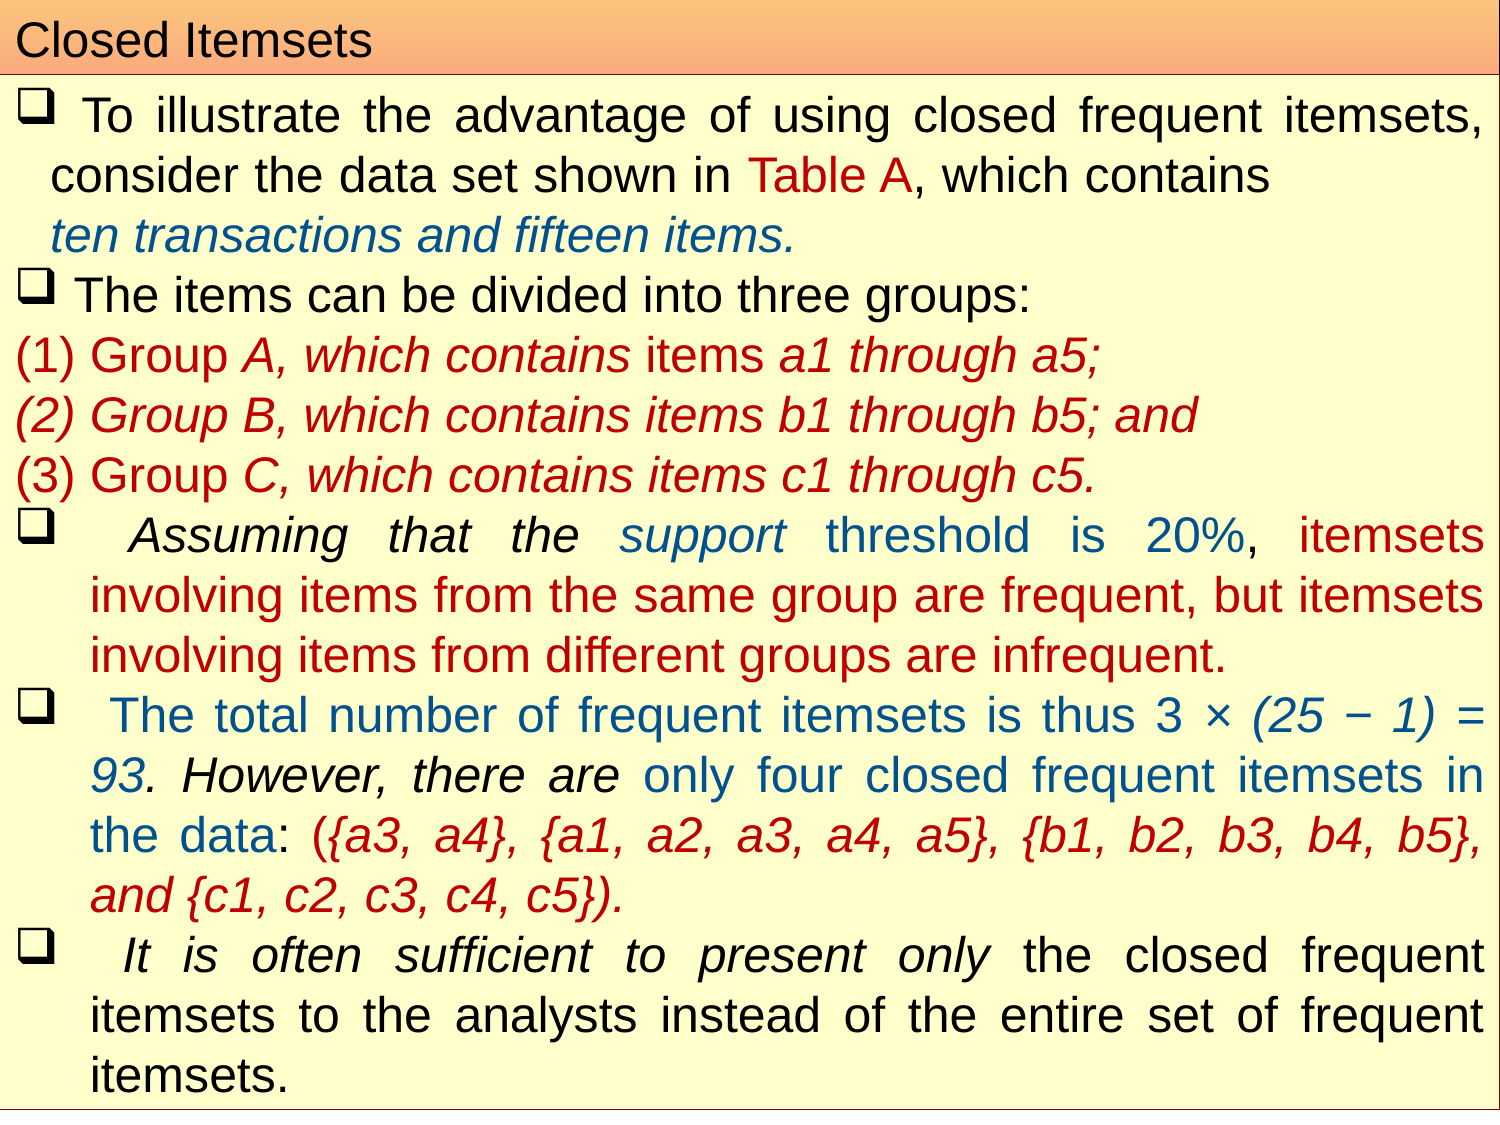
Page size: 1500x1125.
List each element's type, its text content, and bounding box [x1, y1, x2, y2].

text_box Closed Itemsets [0, 0, 1500, 74]
text_box To illustrate the advantage of using closed frequent itemsets, consider the data set shown in Table A, which contains ten transactions and fifteen items. The items can be divided into three groups: Group A, which contains items a1 through a5; Group B, which contains items b1 through b5; and Group C, which contains items c1 through c5. Assuming that the support threshold is 20%, itemsets involving items from the same group are frequent, but itemsets involving items from different groups are infrequent. The total number of frequent itemsets is thus 3 × (25 − 1) = 93. However, there are only four closed frequent itemsets in the data: ({a3, a4}, {a1, a2, a3, a4, a5}, {b1, b2, b3, b4, b5}, and {c1, c2, c3, c4, c5}). It is often sufficient to present only the closed frequent itemsets to the analysts instead of the entire set of frequent itemsets. [0, 74, 1500, 1110]
